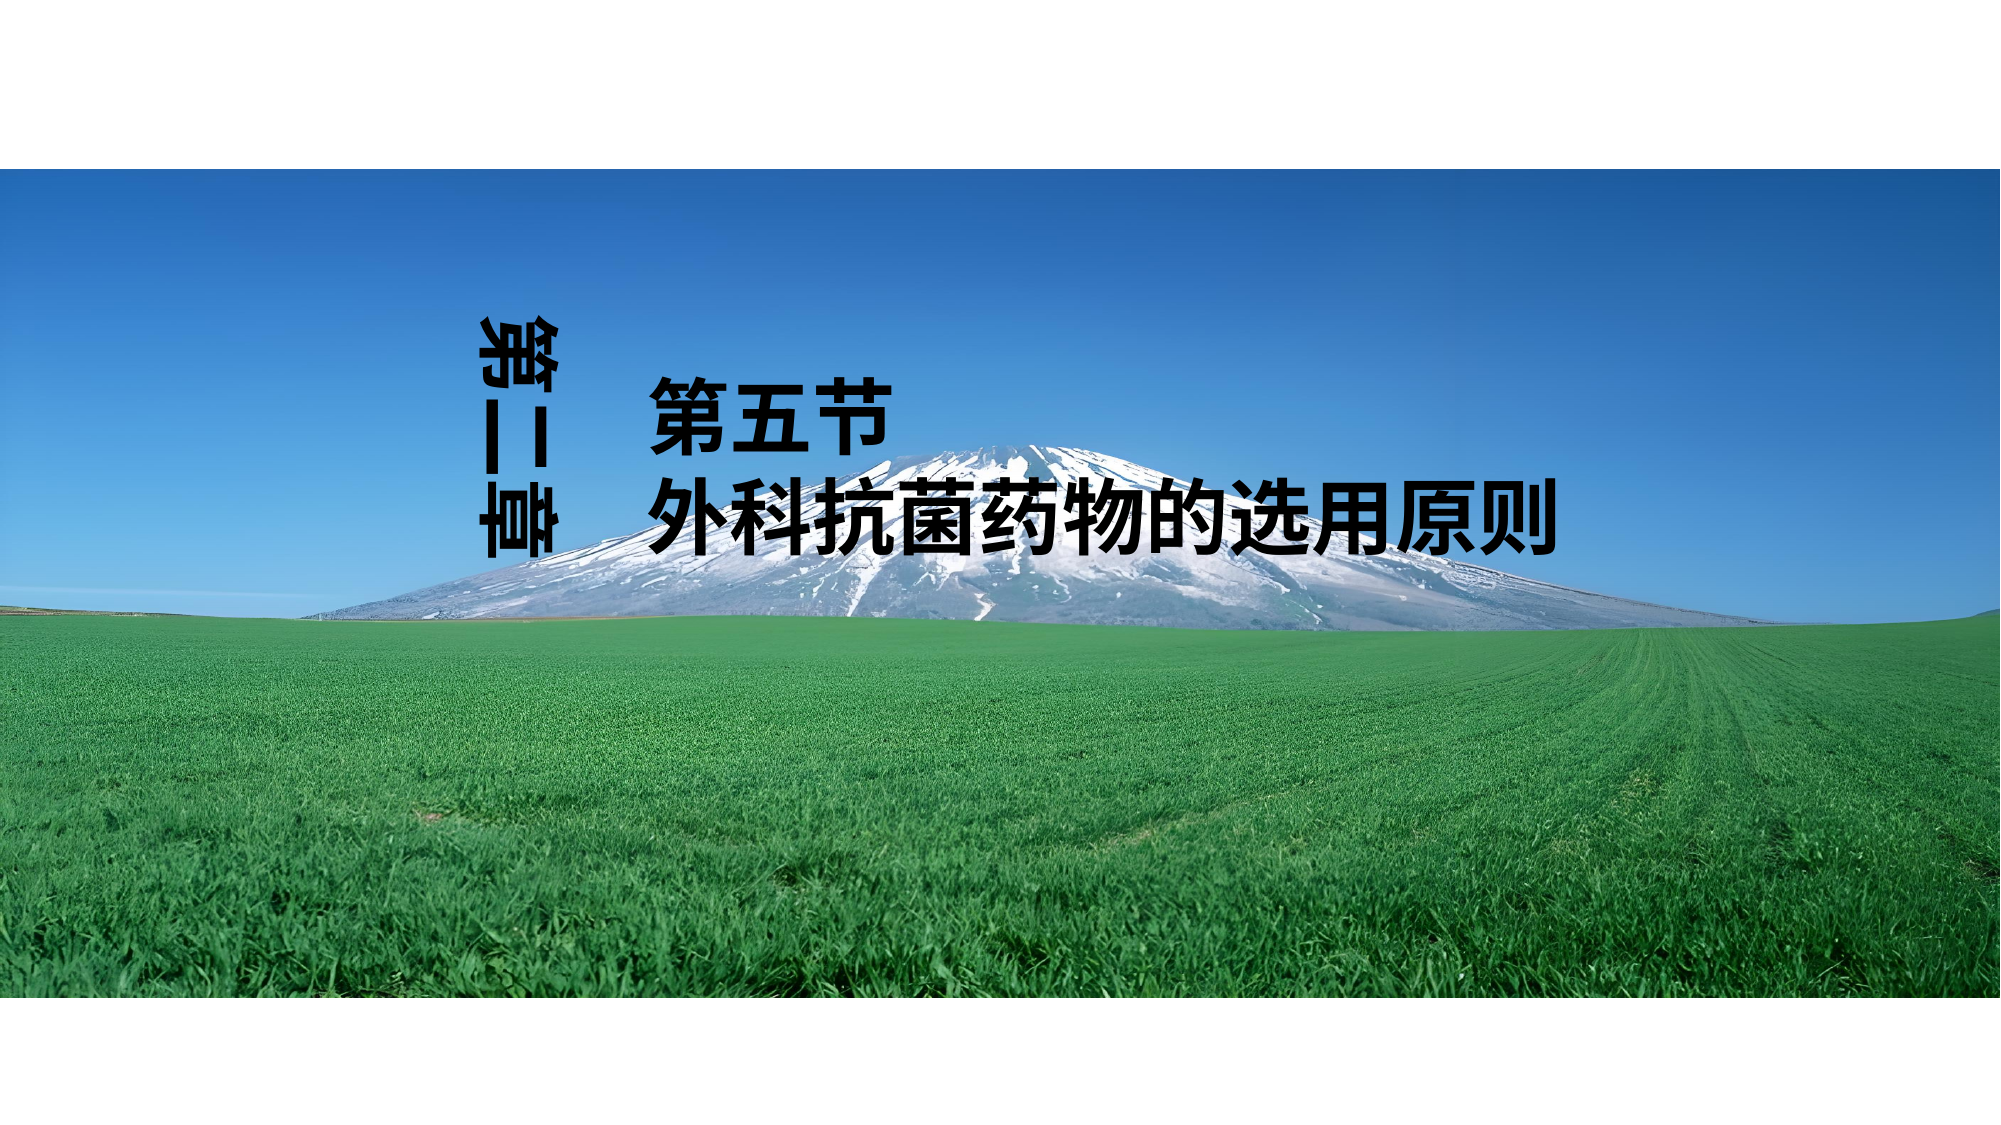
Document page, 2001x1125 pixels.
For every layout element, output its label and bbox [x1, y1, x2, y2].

text_box [0, 169, 2000, 998]
